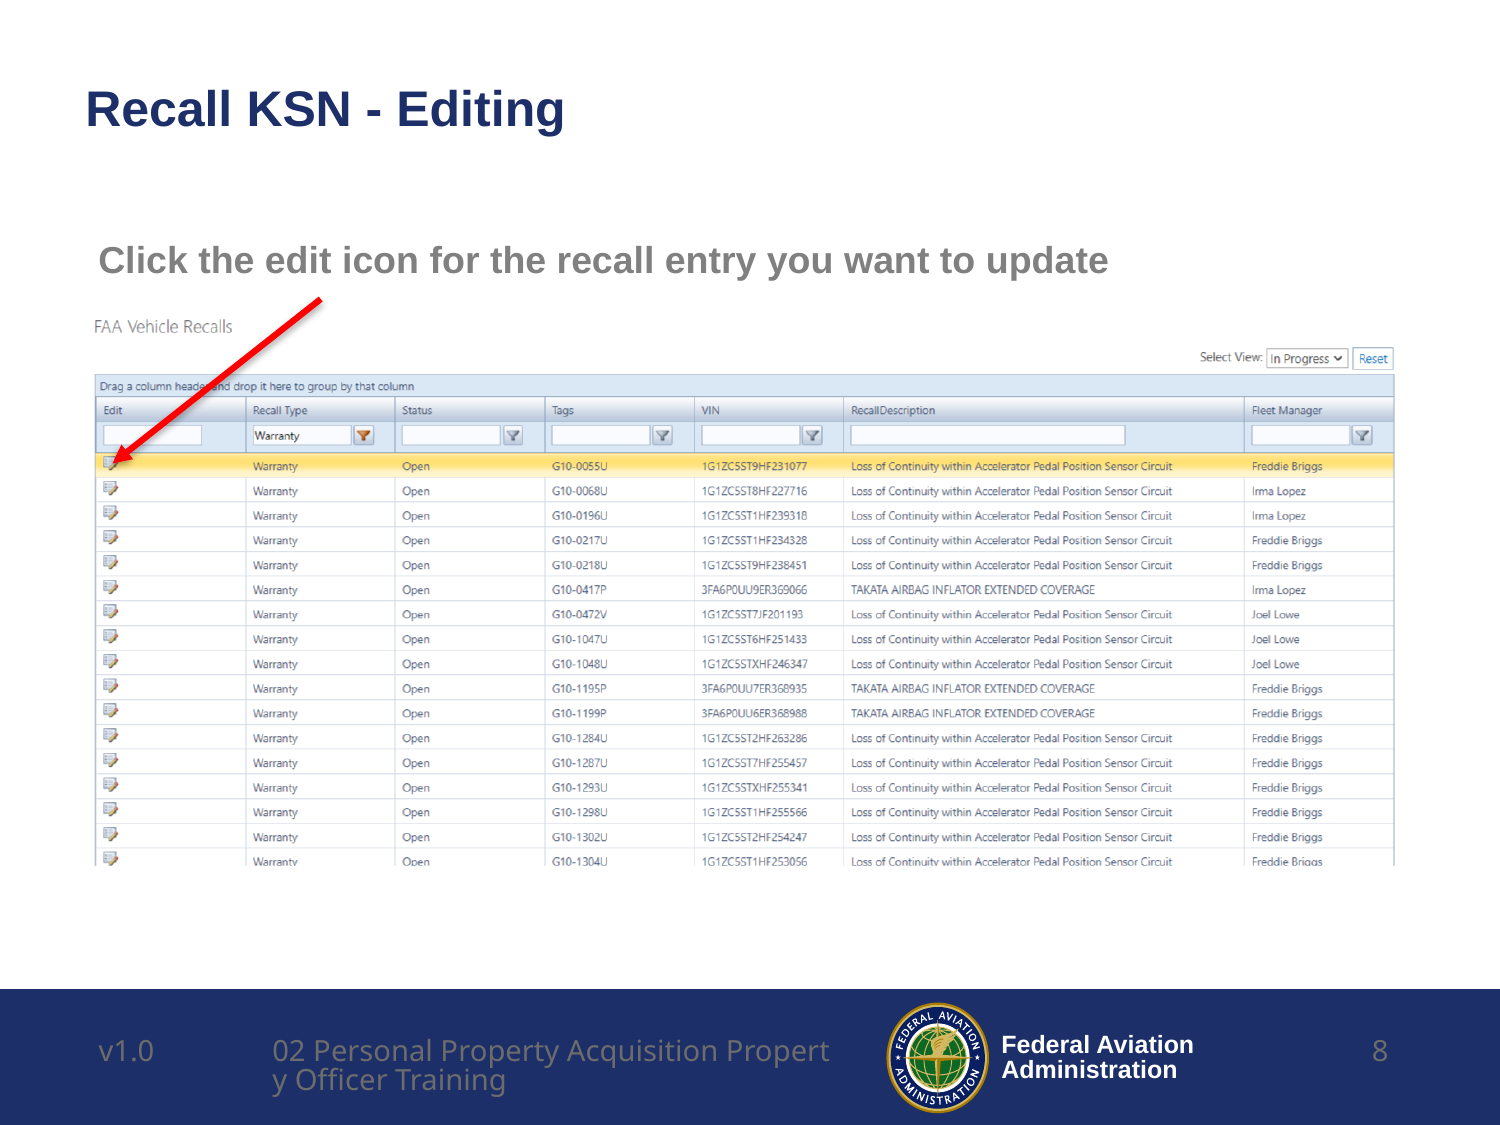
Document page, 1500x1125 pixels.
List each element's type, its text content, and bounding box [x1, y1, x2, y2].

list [80, 304, 1402, 866]
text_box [112, 298, 321, 464]
footer 02 Personal Property Acquisition Property Officer Training [257, 1025, 855, 1100]
slide_number v1.0 [83, 1025, 240, 1100]
slide_number 8 [1222, 1025, 1404, 1100]
title Recall KSN - Editing [70, 56, 1340, 157]
text_box Click the edit icon for the recall entry you want to update [83, 228, 1158, 289]
